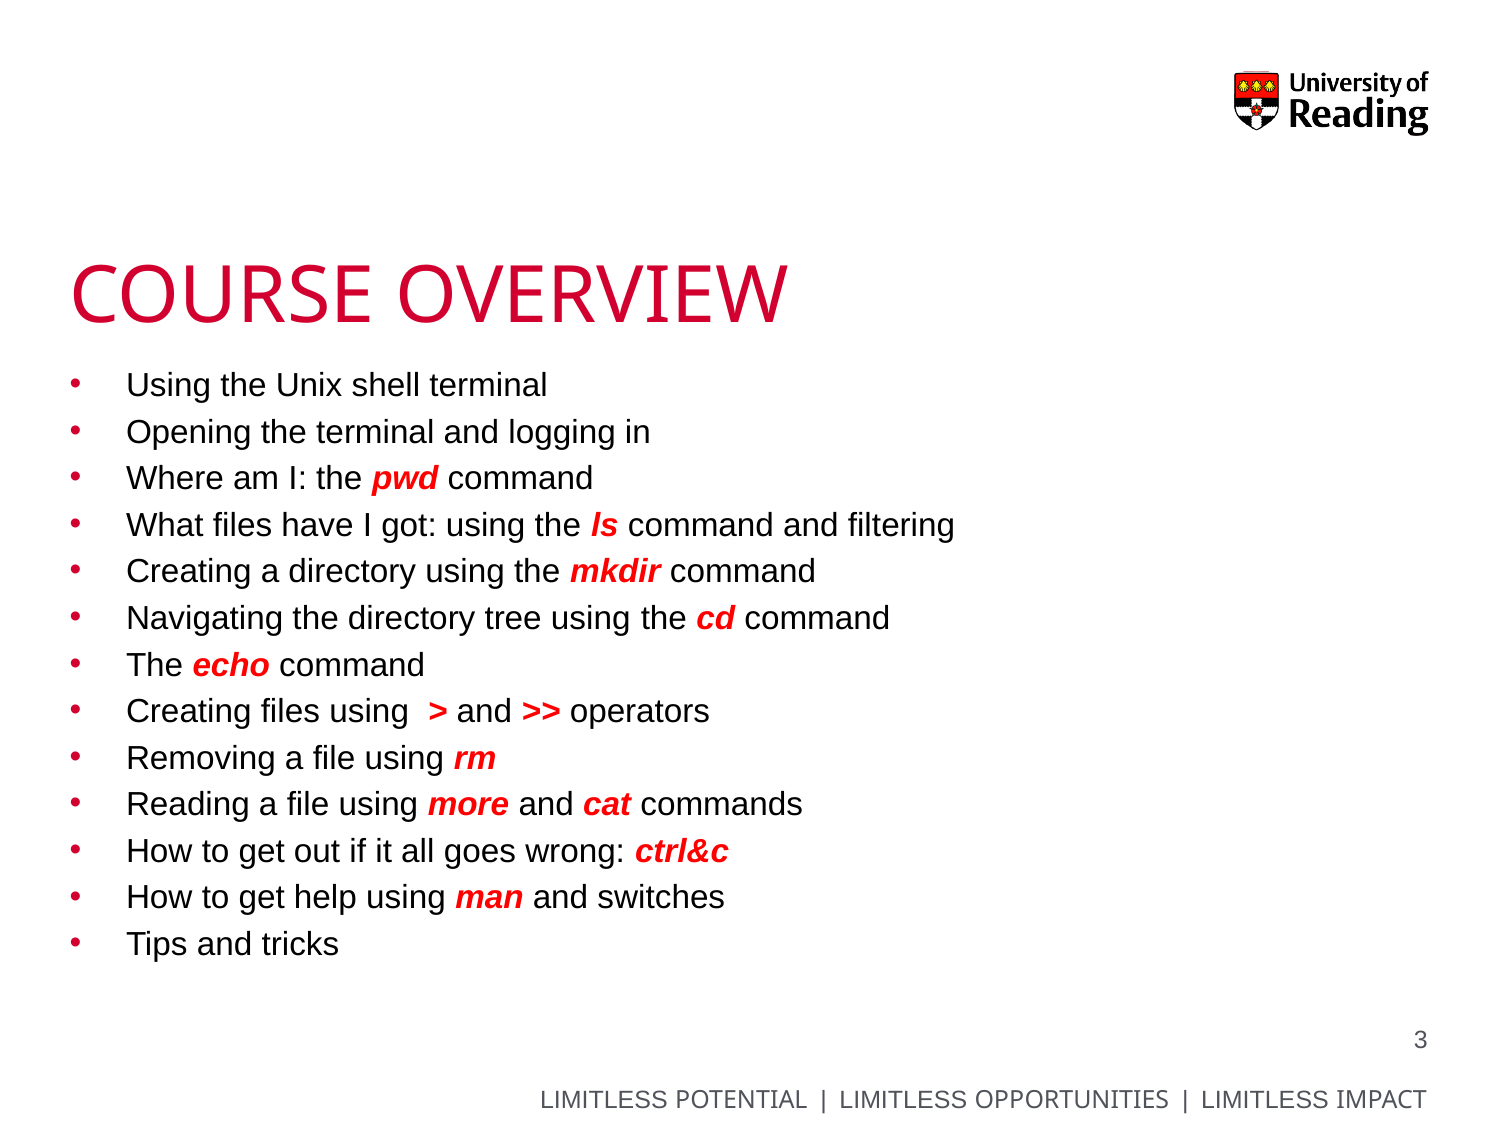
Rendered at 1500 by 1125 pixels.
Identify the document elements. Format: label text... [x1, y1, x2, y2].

picture [1234, 71, 1429, 136]
list Using the Unix shell terminal Opening the terminal and logging in Where am I: the pwd command What files have I got: using the ls command and filtering Creating a directory using the mkdir command Navigating the directory tree using the cd command The echo command Creating files using > and >> operators Removing a file using rm Reading a file using more and cat commands How to get out if it all goes wrong: ctrl&c How to get help using man and switches Tips and tricks [69, 363, 1428, 1013]
slide_number 3 [1316, 1023, 1428, 1065]
title Course Overview [69, 202, 1428, 339]
